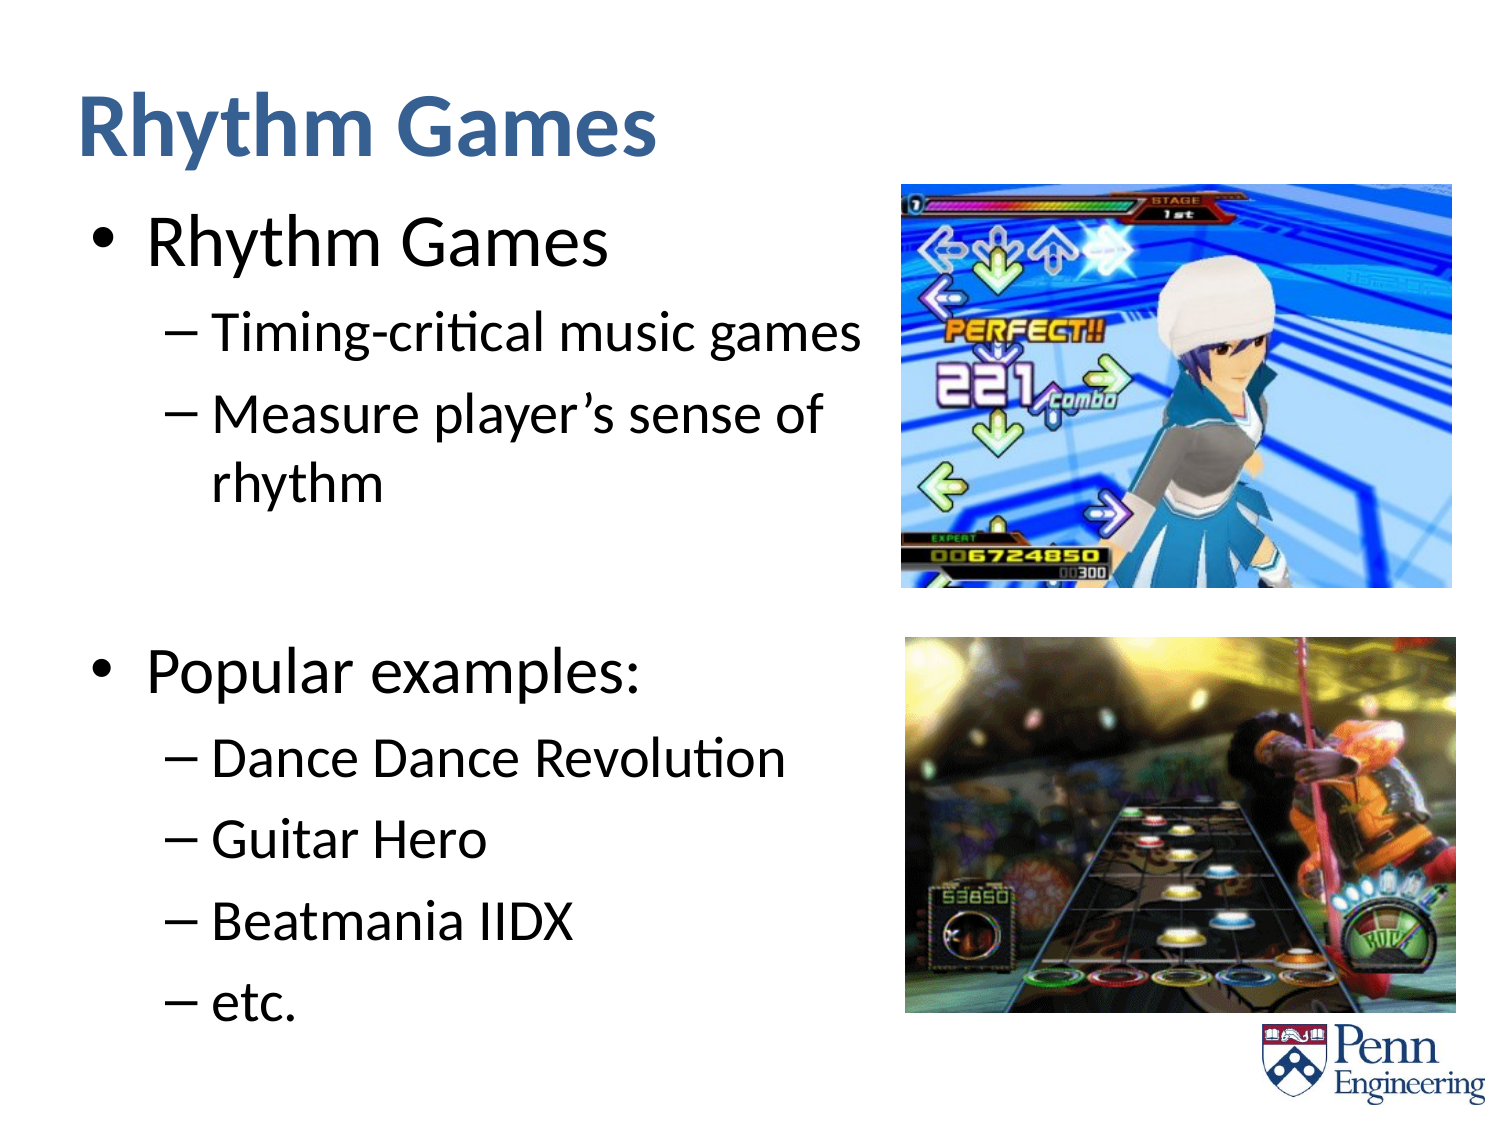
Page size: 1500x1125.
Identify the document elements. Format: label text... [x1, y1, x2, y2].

list Rhythm Games Timing-critical music games Measure player’s sense of rhythm Popular examples: Dance Dance Revolution Guitar Hero Beatmania IIDX etc. [75, 184, 1425, 1065]
picture [1262, 1023, 1485, 1105]
picture [905, 637, 1456, 1013]
text_box Rhythm Games [62, 57, 1450, 183]
picture [900, 183, 1452, 588]
